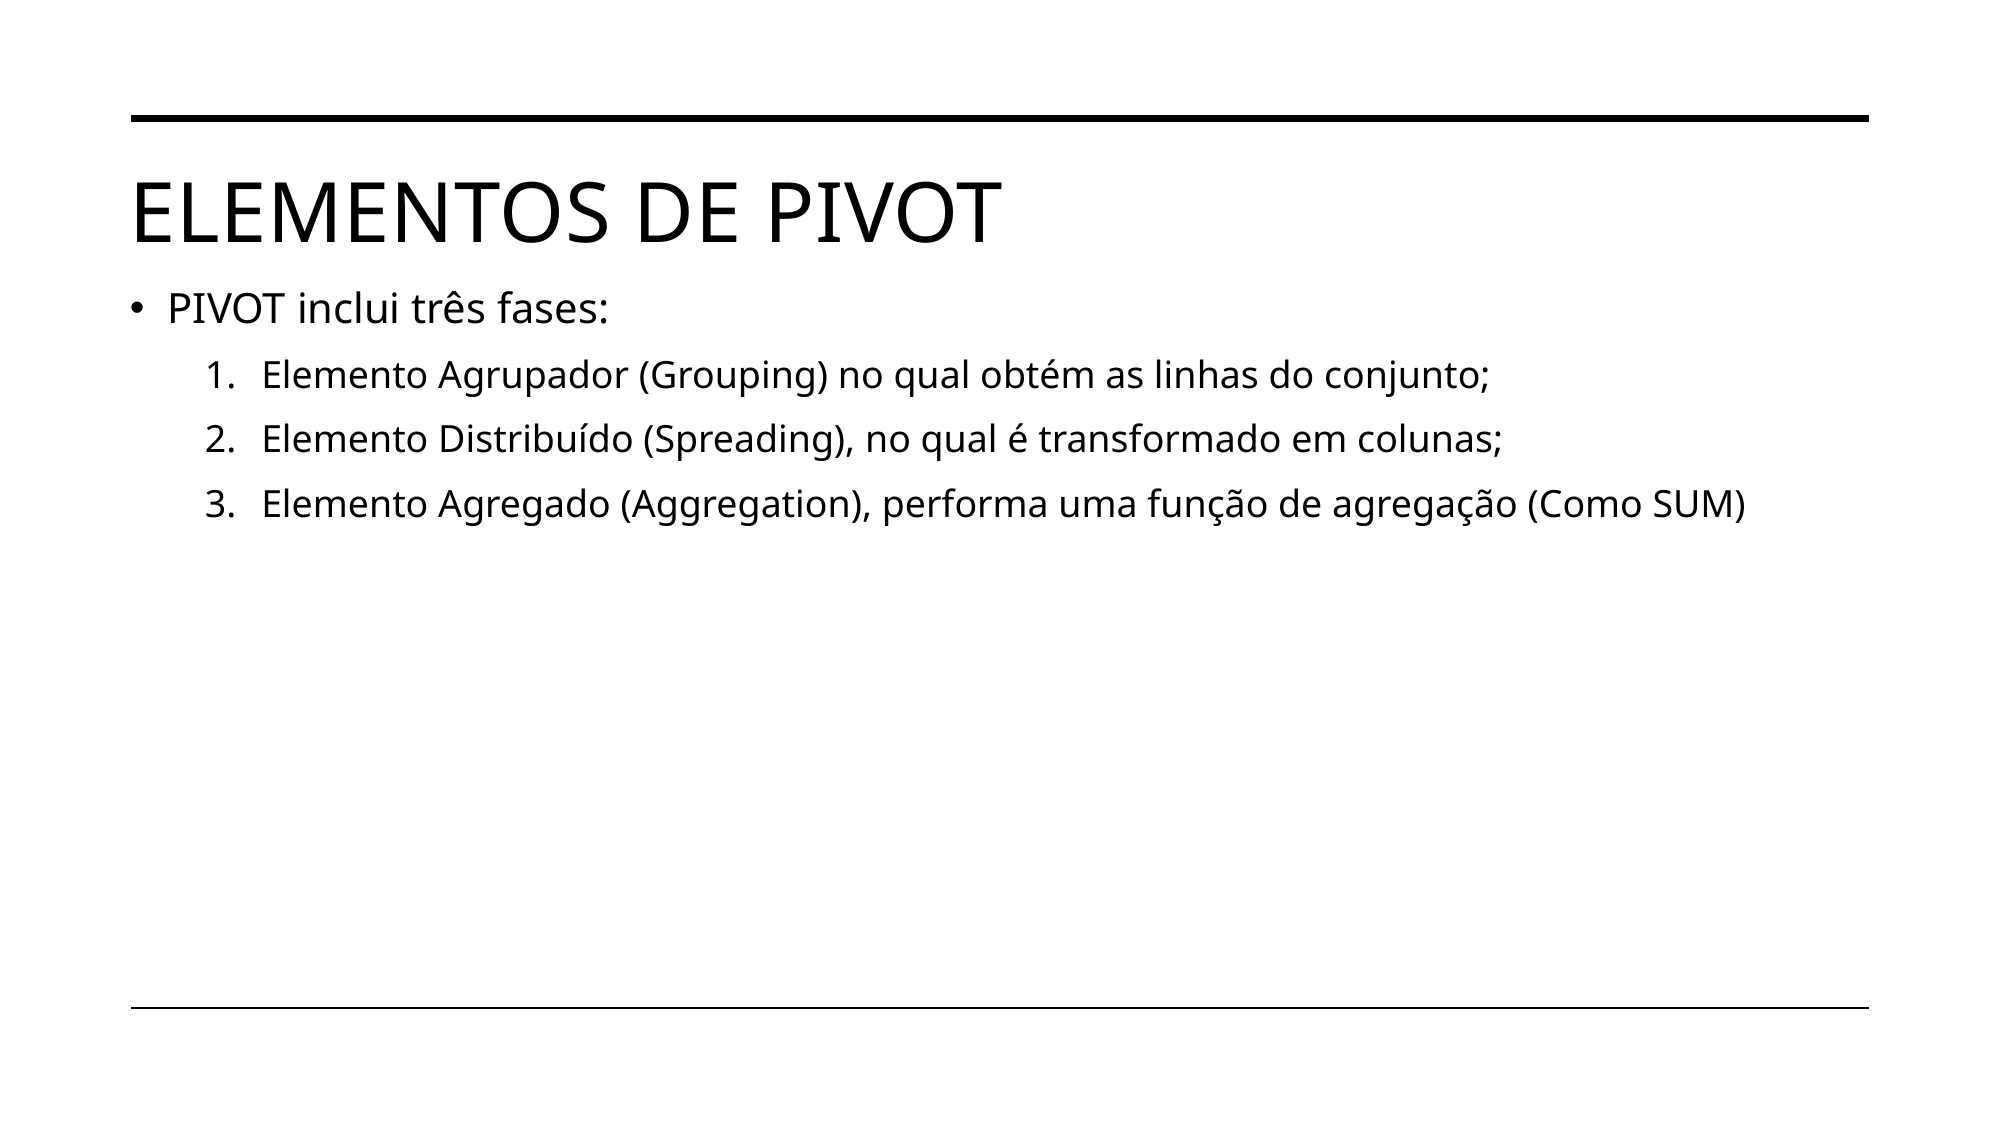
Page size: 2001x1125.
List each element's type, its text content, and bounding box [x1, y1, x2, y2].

title Elementos de pivot [114, 151, 1869, 264]
list PIVOT inclui três fases: Elemento Agrupador (Grouping) no qual obtém as linhas do conjunto; Elemento Distribuído (Spreading), no qual é transformado em colunas; Elemento Agregado (Aggregation), performa uma função de agregação (Como SUM) [114, 264, 1869, 861]
